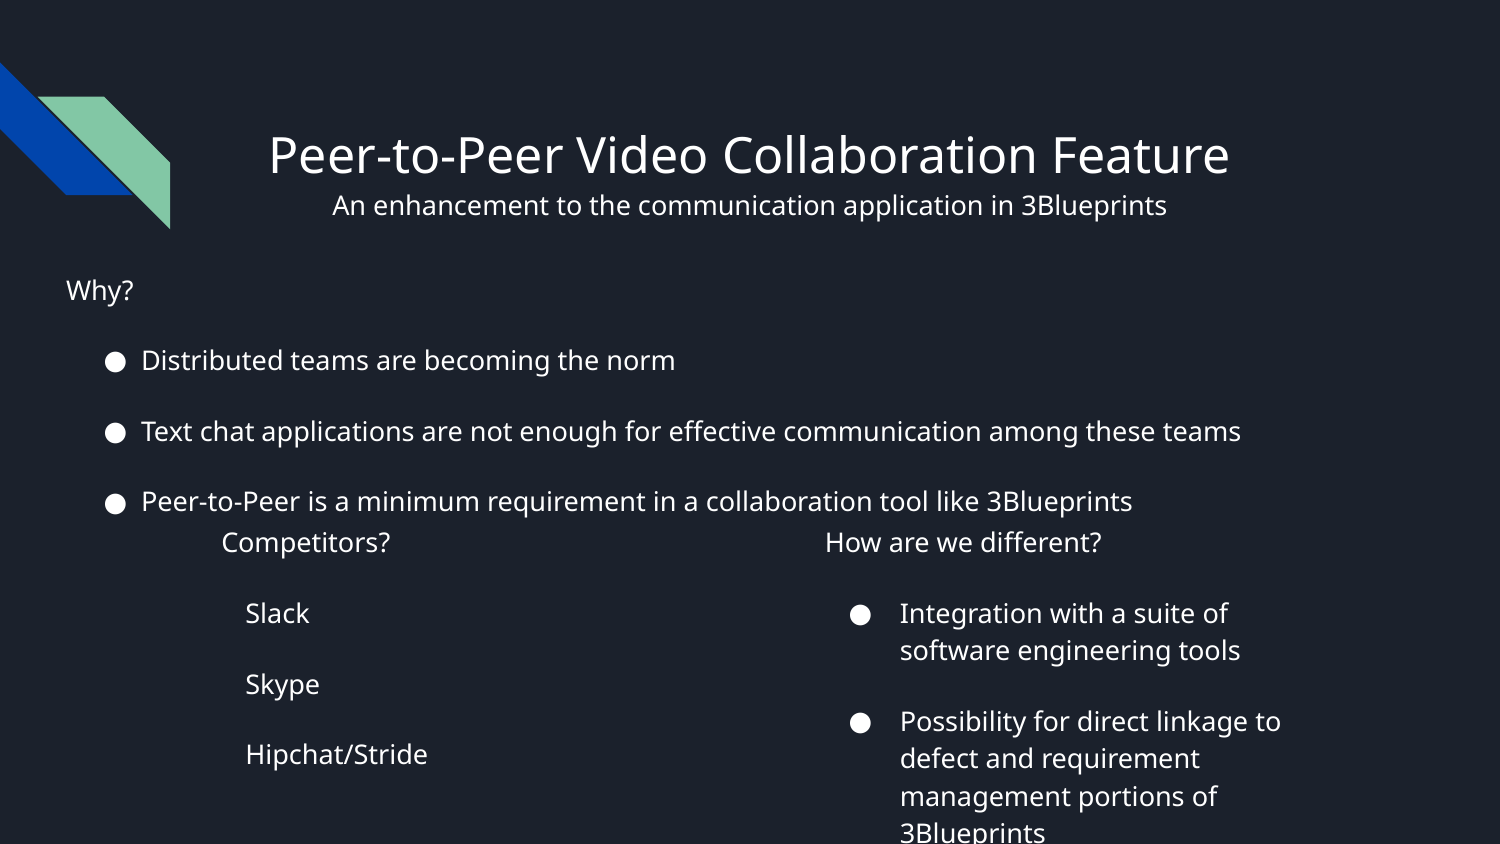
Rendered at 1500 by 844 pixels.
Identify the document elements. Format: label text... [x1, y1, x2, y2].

list Why? Distributed teams are becoming the norm Text chat applications are not enough for effective communication among these teams Peer-to-Peer is a minimum requirement in a collaboration tool like 3Blueprints [51, 252, 1406, 481]
text_box Competitors? Slack Skype Hipchat/Stride [206, 505, 709, 751]
title Peer-to-Peer Video Collaboration Feature An enhancement to the communication application in 3Blueprints [51, 108, 1449, 202]
text_box How are we different? Integration with a suite of software engineering tools Possibility for direct linkage to defect and requirement management portions of 3Blueprints [809, 505, 1358, 844]
